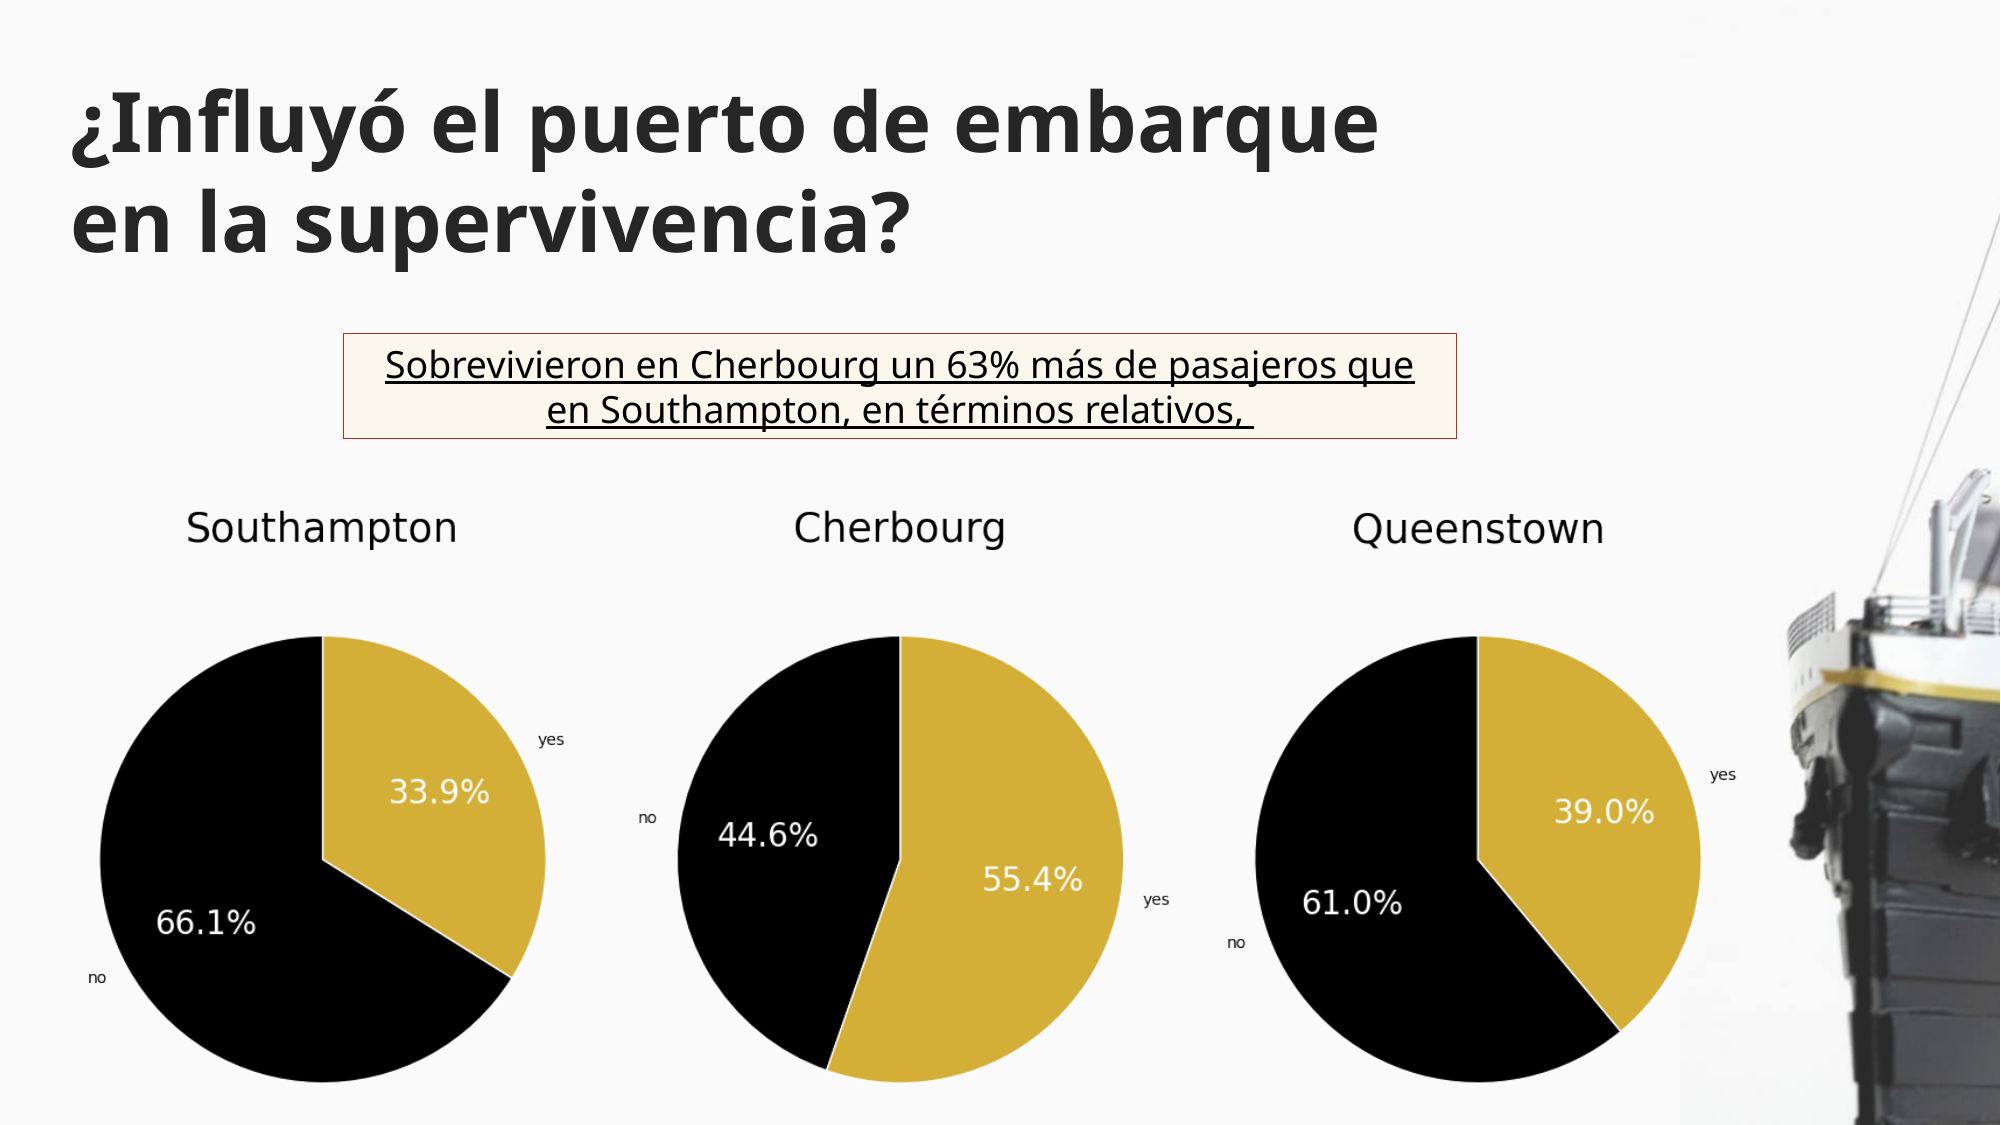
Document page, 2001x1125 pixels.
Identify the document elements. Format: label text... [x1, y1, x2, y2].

text_box Sobrevivieron en Cherbourg un 63% más de pasajeros que en Southampton, en términos relativos, [343, 333, 1457, 439]
picture [55, 0, 2000, 1125]
text_box ¿Influyó el puerto de embarque en la supervivencia? [55, 61, 1482, 277]
